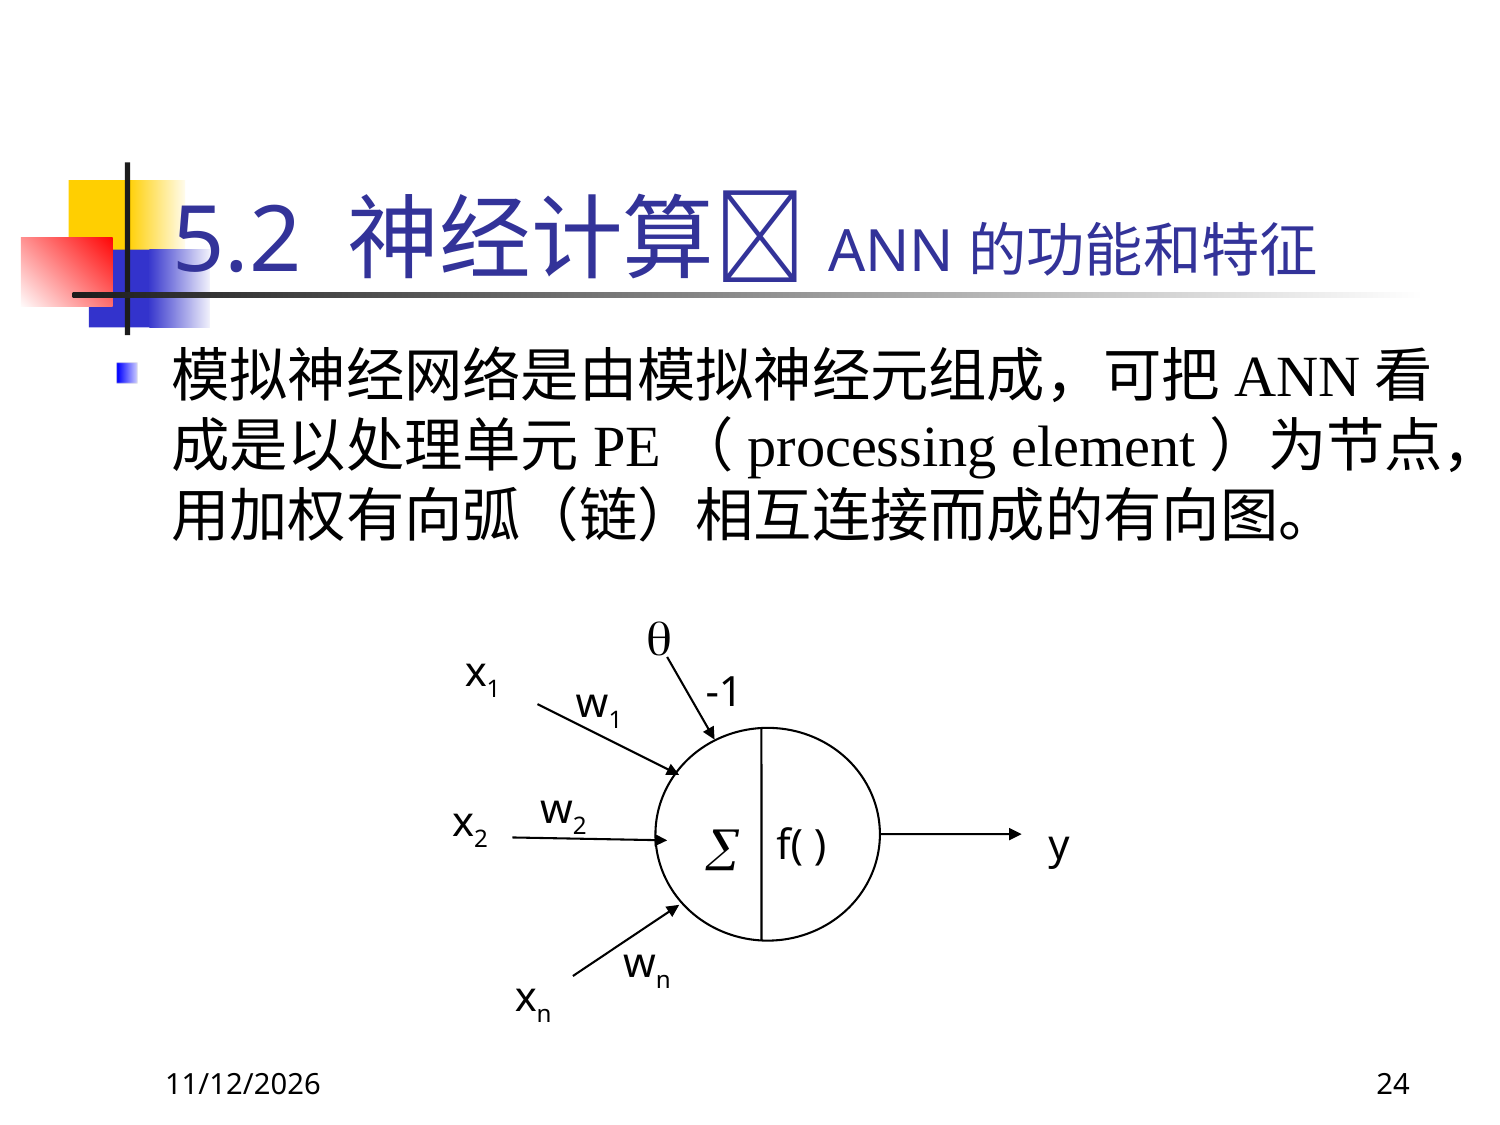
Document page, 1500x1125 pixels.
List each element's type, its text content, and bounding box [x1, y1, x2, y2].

text_box w2 [525, 774, 644, 847]
text_box  [631, 597, 691, 673]
list 模拟神经网络是由模拟神经元组成，可把ANN看成是以处理单元PE（processing element）为节点，用加权有向弧（链）相互连接而成的有向图。 [100, 331, 1469, 613]
text_box f( ) [761, 810, 857, 876]
text_box [644, 833, 668, 847]
text_box [762, 727, 880, 941]
text_box [644, 904, 680, 928]
text_box -1 [690, 657, 809, 722]
picture [115, 361, 140, 386]
text_box [879, 827, 1022, 841]
text_box w1 [560, 668, 680, 741]
title 5.2 神经计算ANN的功能和特征 [157, 109, 1472, 297]
text_box [702, 722, 715, 740]
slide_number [149, 1037, 463, 1113]
slide_number 24 [1112, 1037, 1426, 1113]
text_box y [1033, 810, 1129, 876]
text_box xn [499, 962, 588, 1035]
text_box wn [608, 928, 727, 1001]
text_box  [690, 810, 750, 886]
text_box x2 [437, 787, 556, 860]
text_box [610, 741, 680, 775]
text_box x1 [449, 637, 525, 710]
text_box [655, 728, 761, 941]
